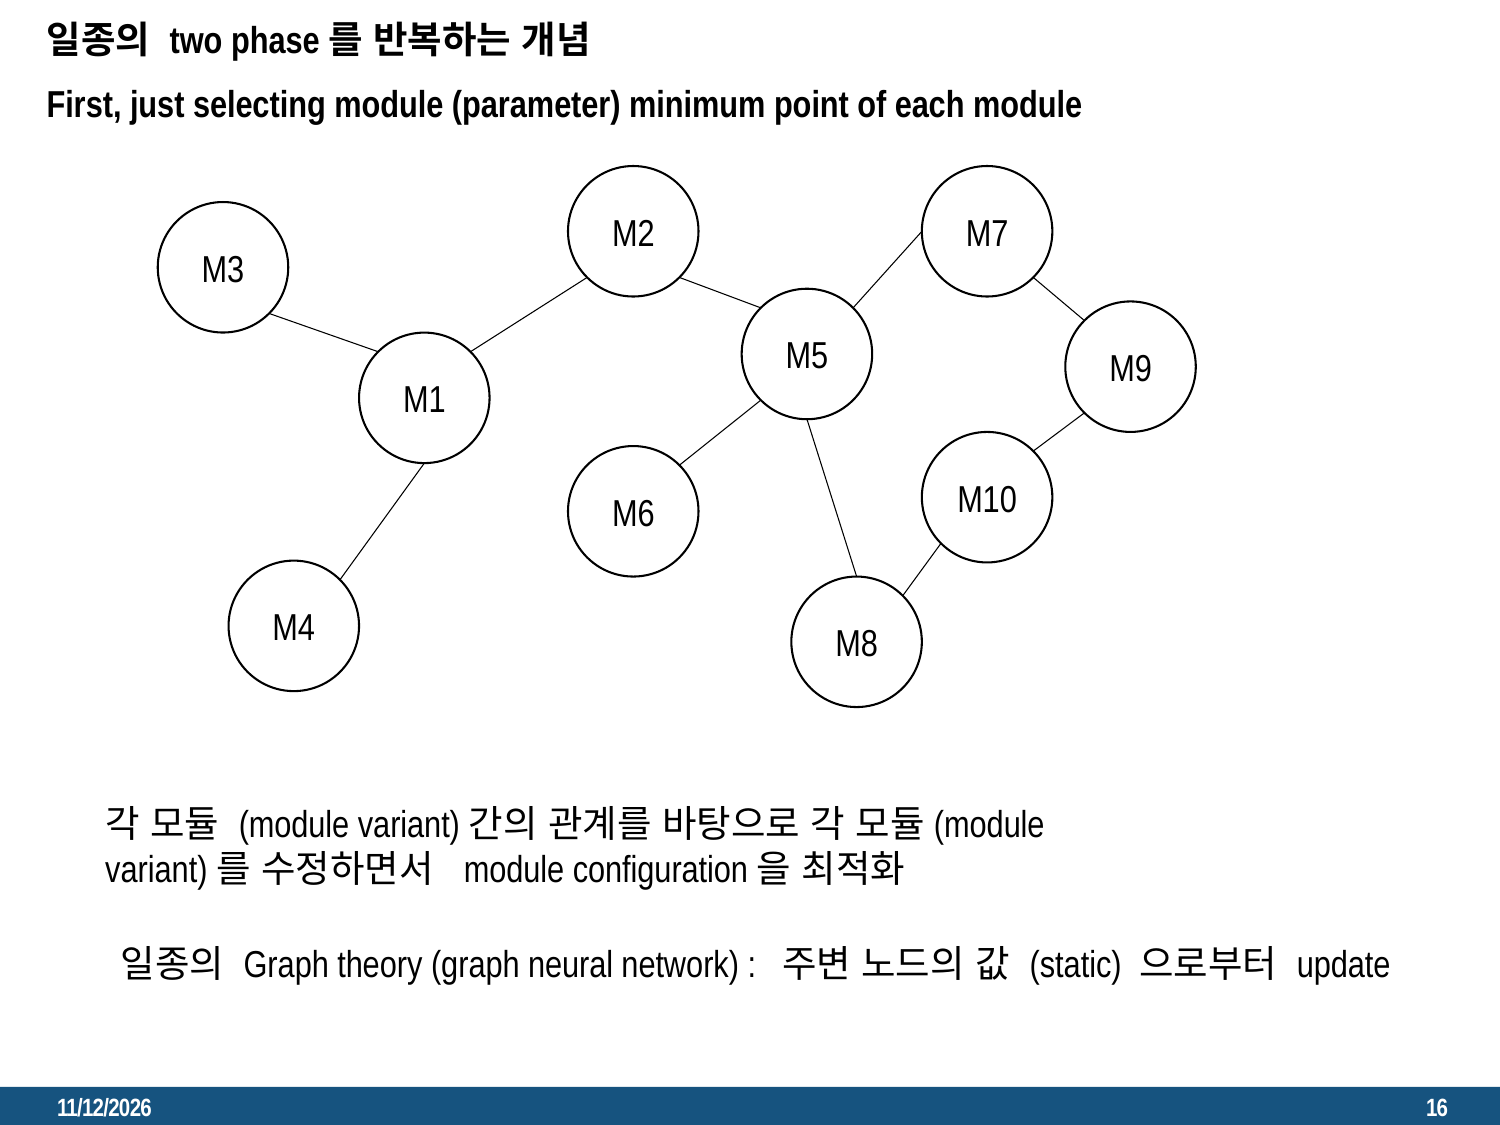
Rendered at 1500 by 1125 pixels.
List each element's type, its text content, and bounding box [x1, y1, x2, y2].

text_box M9 [1064, 300, 1197, 433]
slide_number 2023. 3. 17. [42, 1086, 380, 1125]
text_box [340, 463, 425, 580]
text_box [1033, 412, 1085, 452]
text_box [679, 277, 761, 308]
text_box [269, 313, 379, 352]
text_box 일종의 two phase를 반복하는 개념 [31, 9, 1490, 69]
slide_number 16 [1125, 1086, 1464, 1125]
text_box M6 [566, 445, 700, 578]
text_box 일종의 Graph theory (graph neural network) : 주변 노드의 값 (static) 으로부터 update [105, 932, 1464, 993]
text_box M7 [920, 164, 1054, 298]
text_box M10 [920, 430, 1054, 564]
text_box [806, 419, 857, 577]
text_box 각 모듈 (module variant)간의 관계를 바탕으로 각 모듈(module variant)를 수정하면서 module configuration을 최적화 [90, 792, 1131, 898]
text_box M8 [790, 575, 923, 709]
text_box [902, 543, 942, 596]
text_box M3 [156, 200, 290, 334]
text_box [679, 400, 761, 466]
text_box First, just selecting module (parameter) minimum point of each module [31, 73, 1490, 133]
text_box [470, 277, 588, 352]
text_box M2 [566, 164, 700, 298]
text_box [1033, 277, 1085, 321]
text_box M4 [227, 559, 361, 693]
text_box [853, 231, 922, 308]
text_box M5 [740, 287, 874, 421]
text_box M1 [358, 331, 491, 465]
